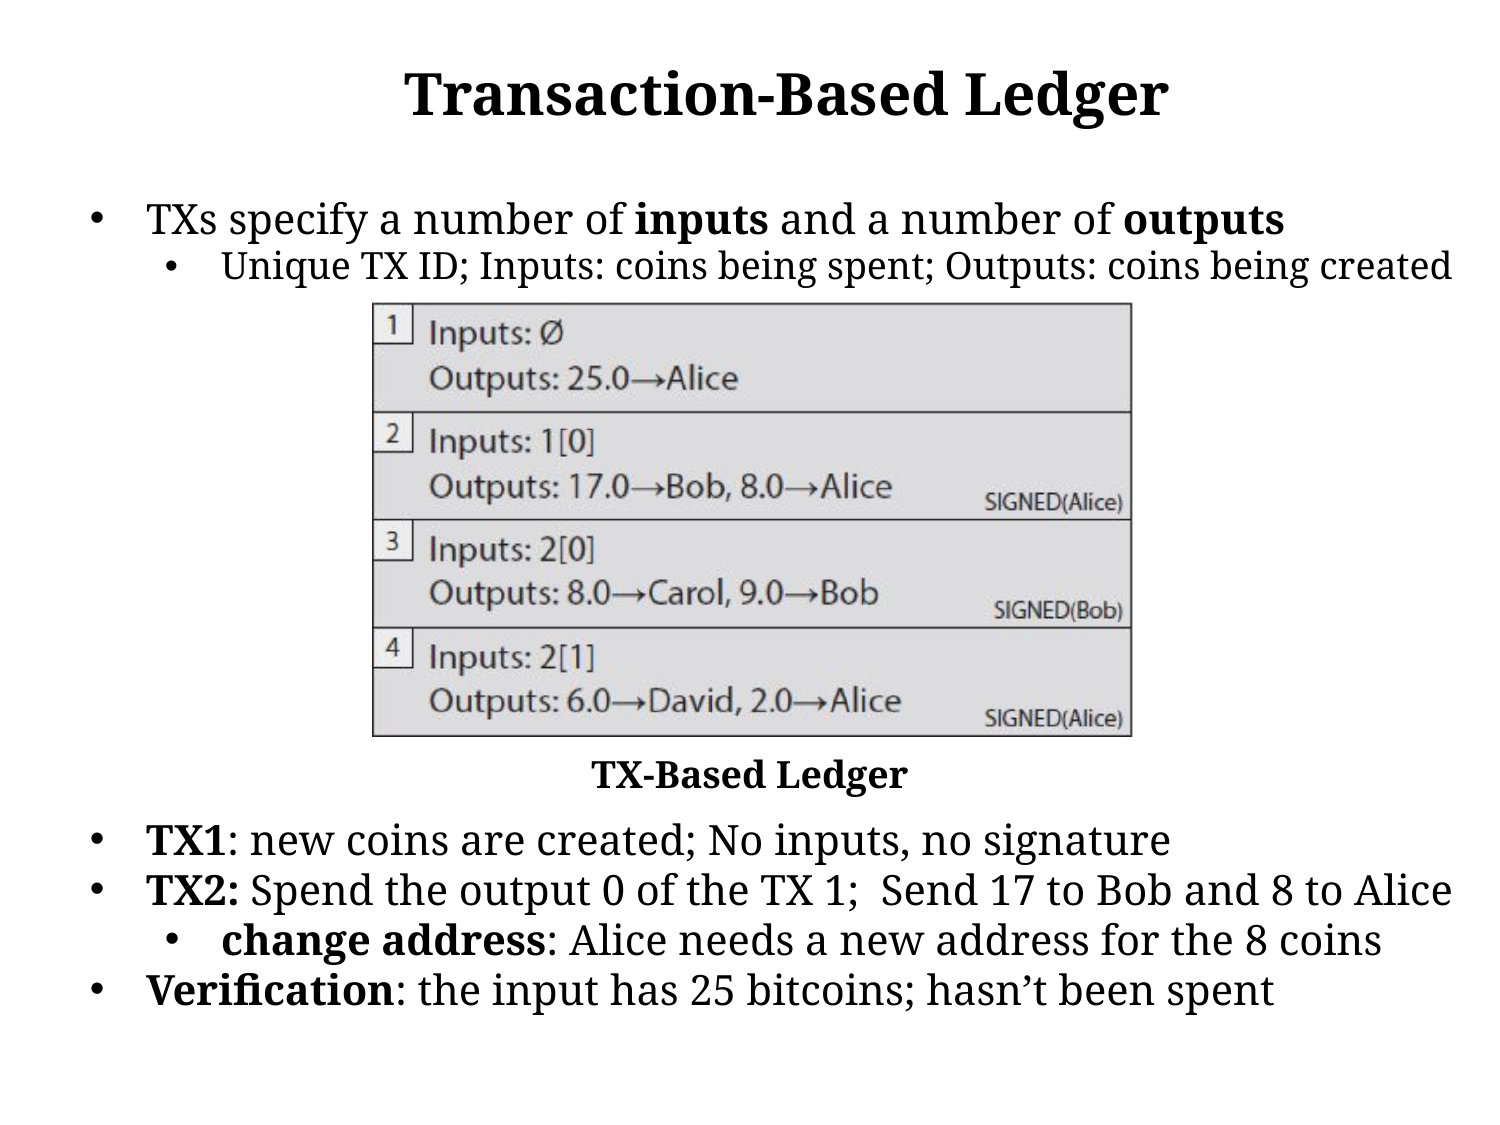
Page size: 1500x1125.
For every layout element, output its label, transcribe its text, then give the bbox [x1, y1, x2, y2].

text_box TX-Based Ledger [556, 751, 944, 804]
text_box Transaction-Based Ledger [0, 49, 1500, 135]
text_box TX1: new coins are created; No inputs, no signature TX2: Spend the output 0 of the TX 1; Send 17 to Bob and 8 to Alice change address: Alice needs a new address for the 8 coins Verification: the input has 25 bitcoins; hasn’t been spent [0, 806, 1500, 1021]
picture [366, 296, 1134, 742]
text_box TXs specify a number of inputs and a number of outputs Unique TX ID; Inputs: coins being spent; Outputs: coins being created [0, 185, 1500, 295]
